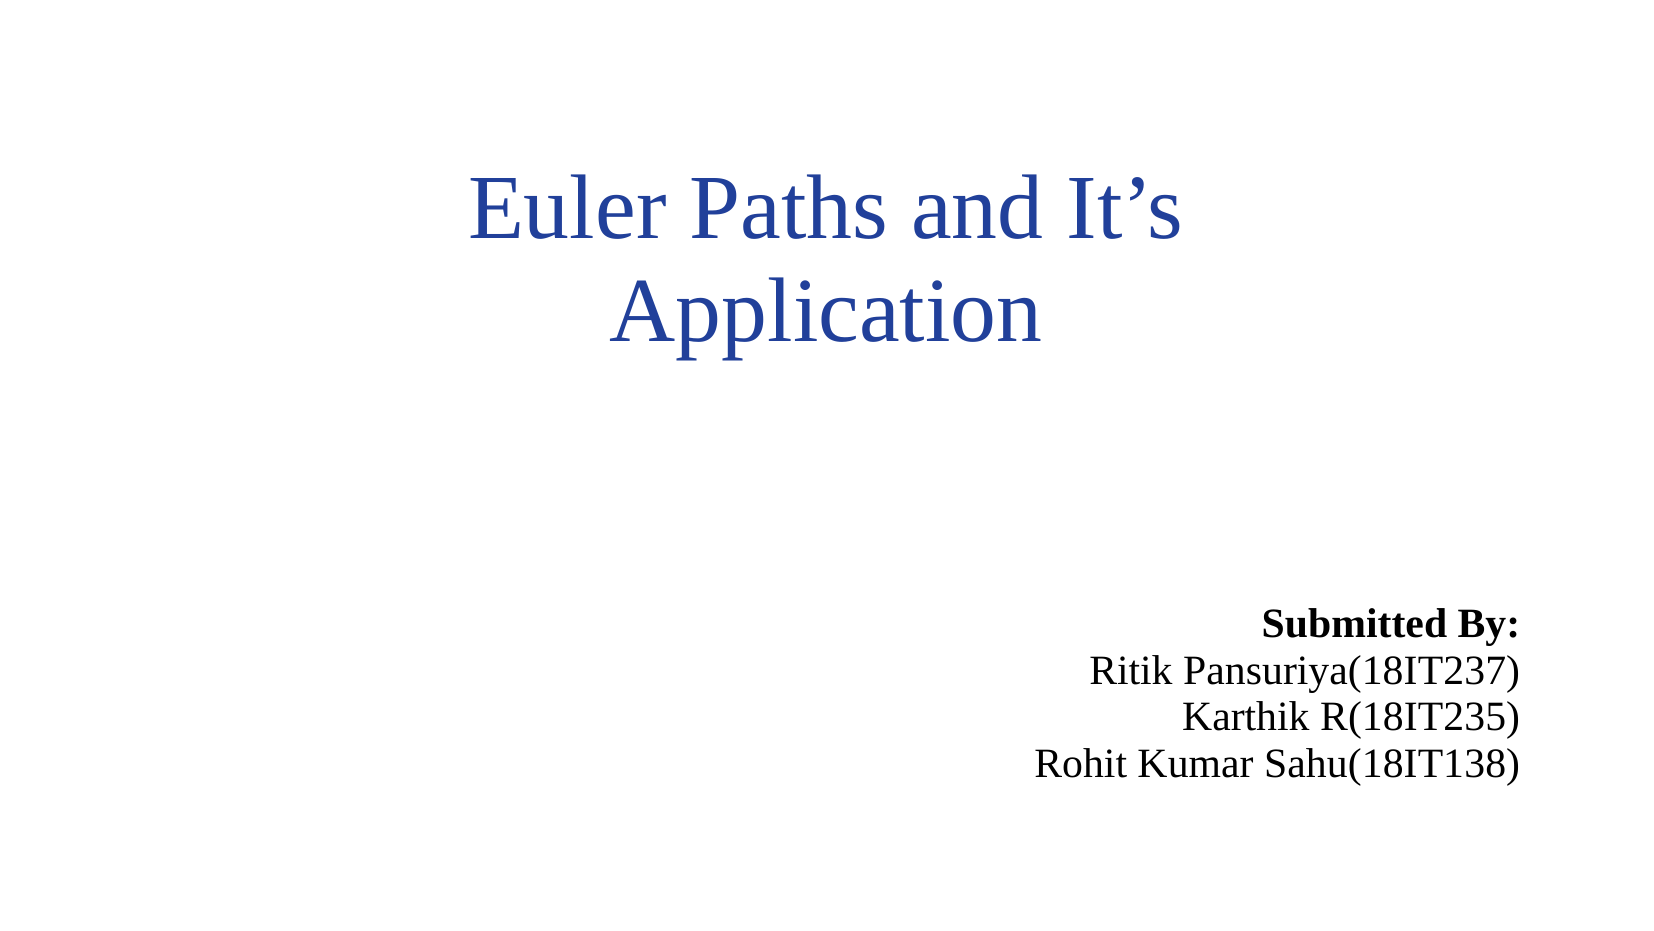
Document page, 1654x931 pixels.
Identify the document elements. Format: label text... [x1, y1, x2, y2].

text_box Submitted By: Ritik Pansuriya(18IT237) Karthik R(18IT235) Rohit Kumar Sahu(18IT138) [973, 590, 1536, 792]
title Euler Paths and It’s Application [82, 153, 1571, 360]
